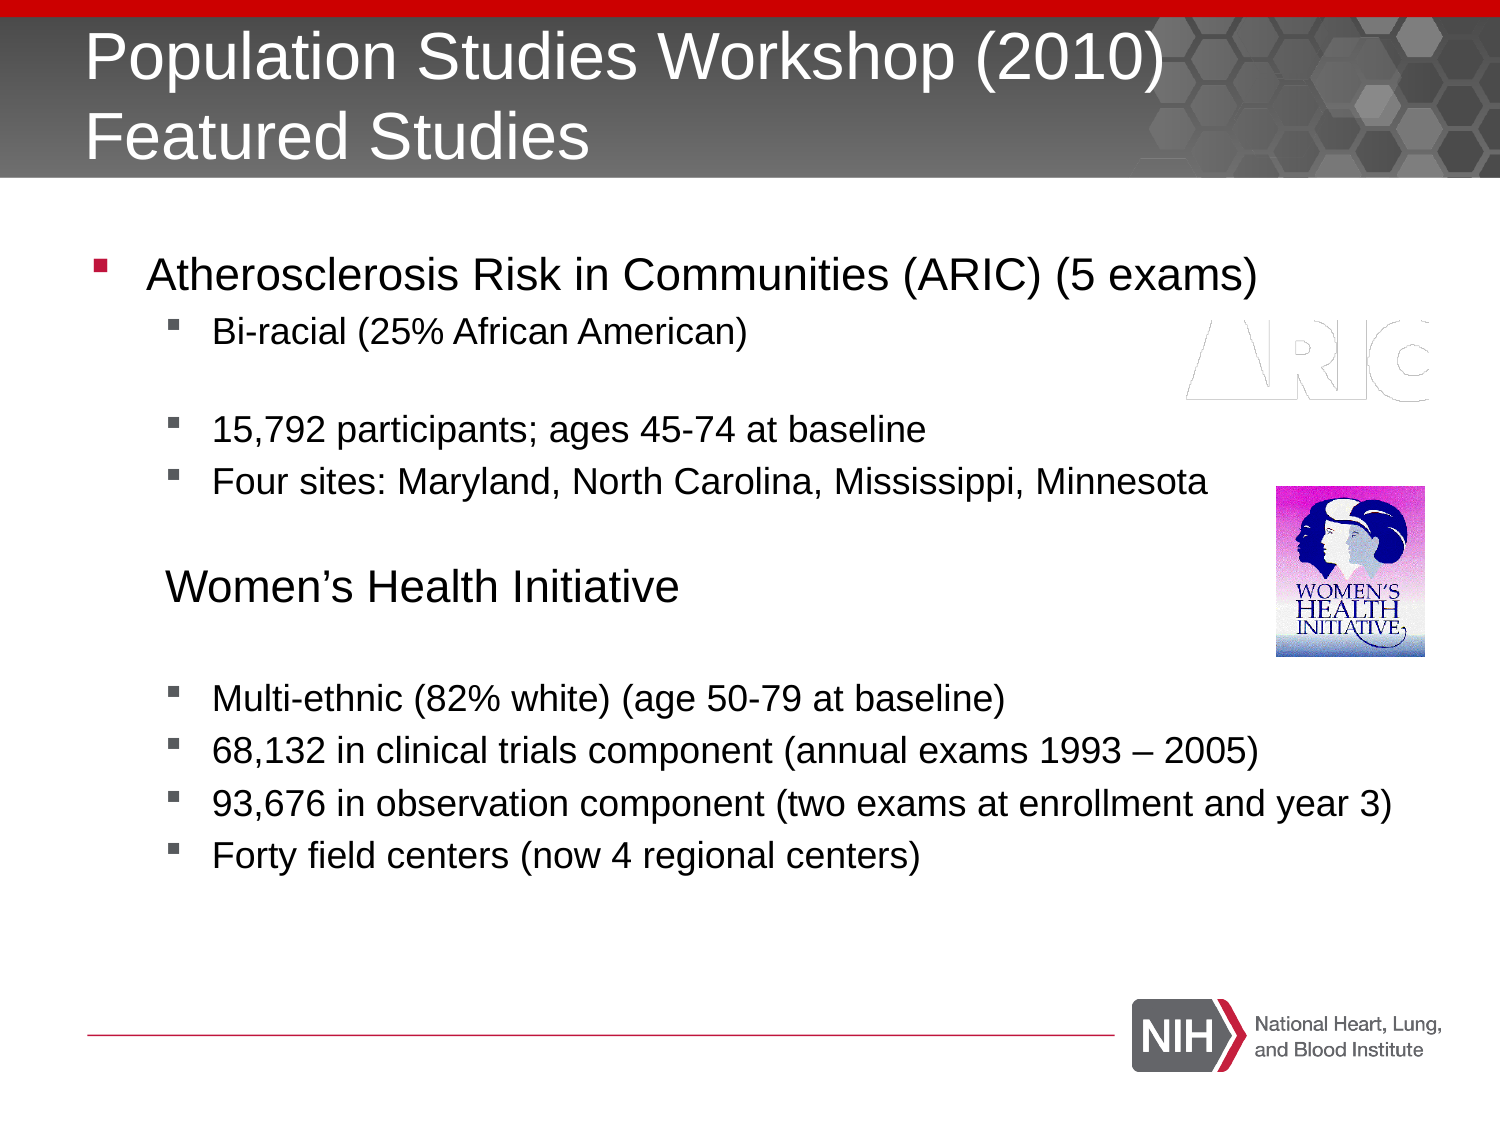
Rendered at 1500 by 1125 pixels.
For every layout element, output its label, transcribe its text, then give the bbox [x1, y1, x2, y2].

list Atherosclerosis Risk in Communities (ARIC) (5 exams) Bi-racial (25% African American) 15,792 participants; ages 45-74 at baseline Four sites: Maryland, North Carolina, Mississippi, Minnesota Women’s Health Initiative Multi-ethnic (82% white) (age 50-79 at baseline) 68,132 in clinical trials component (annual exams 1993 – 2005) 93,676 in observation component (two exams at enrollment and year 3) Forty field centers (now 4 regional centers) [75, 237, 1425, 980]
picture [1276, 486, 1426, 658]
picture [0, 18, 1500, 178]
title Population Studies Workshop (2010) Featured Studies [68, 23, 1431, 163]
picture [1132, 999, 1441, 1072]
picture [1185, 320, 1431, 404]
